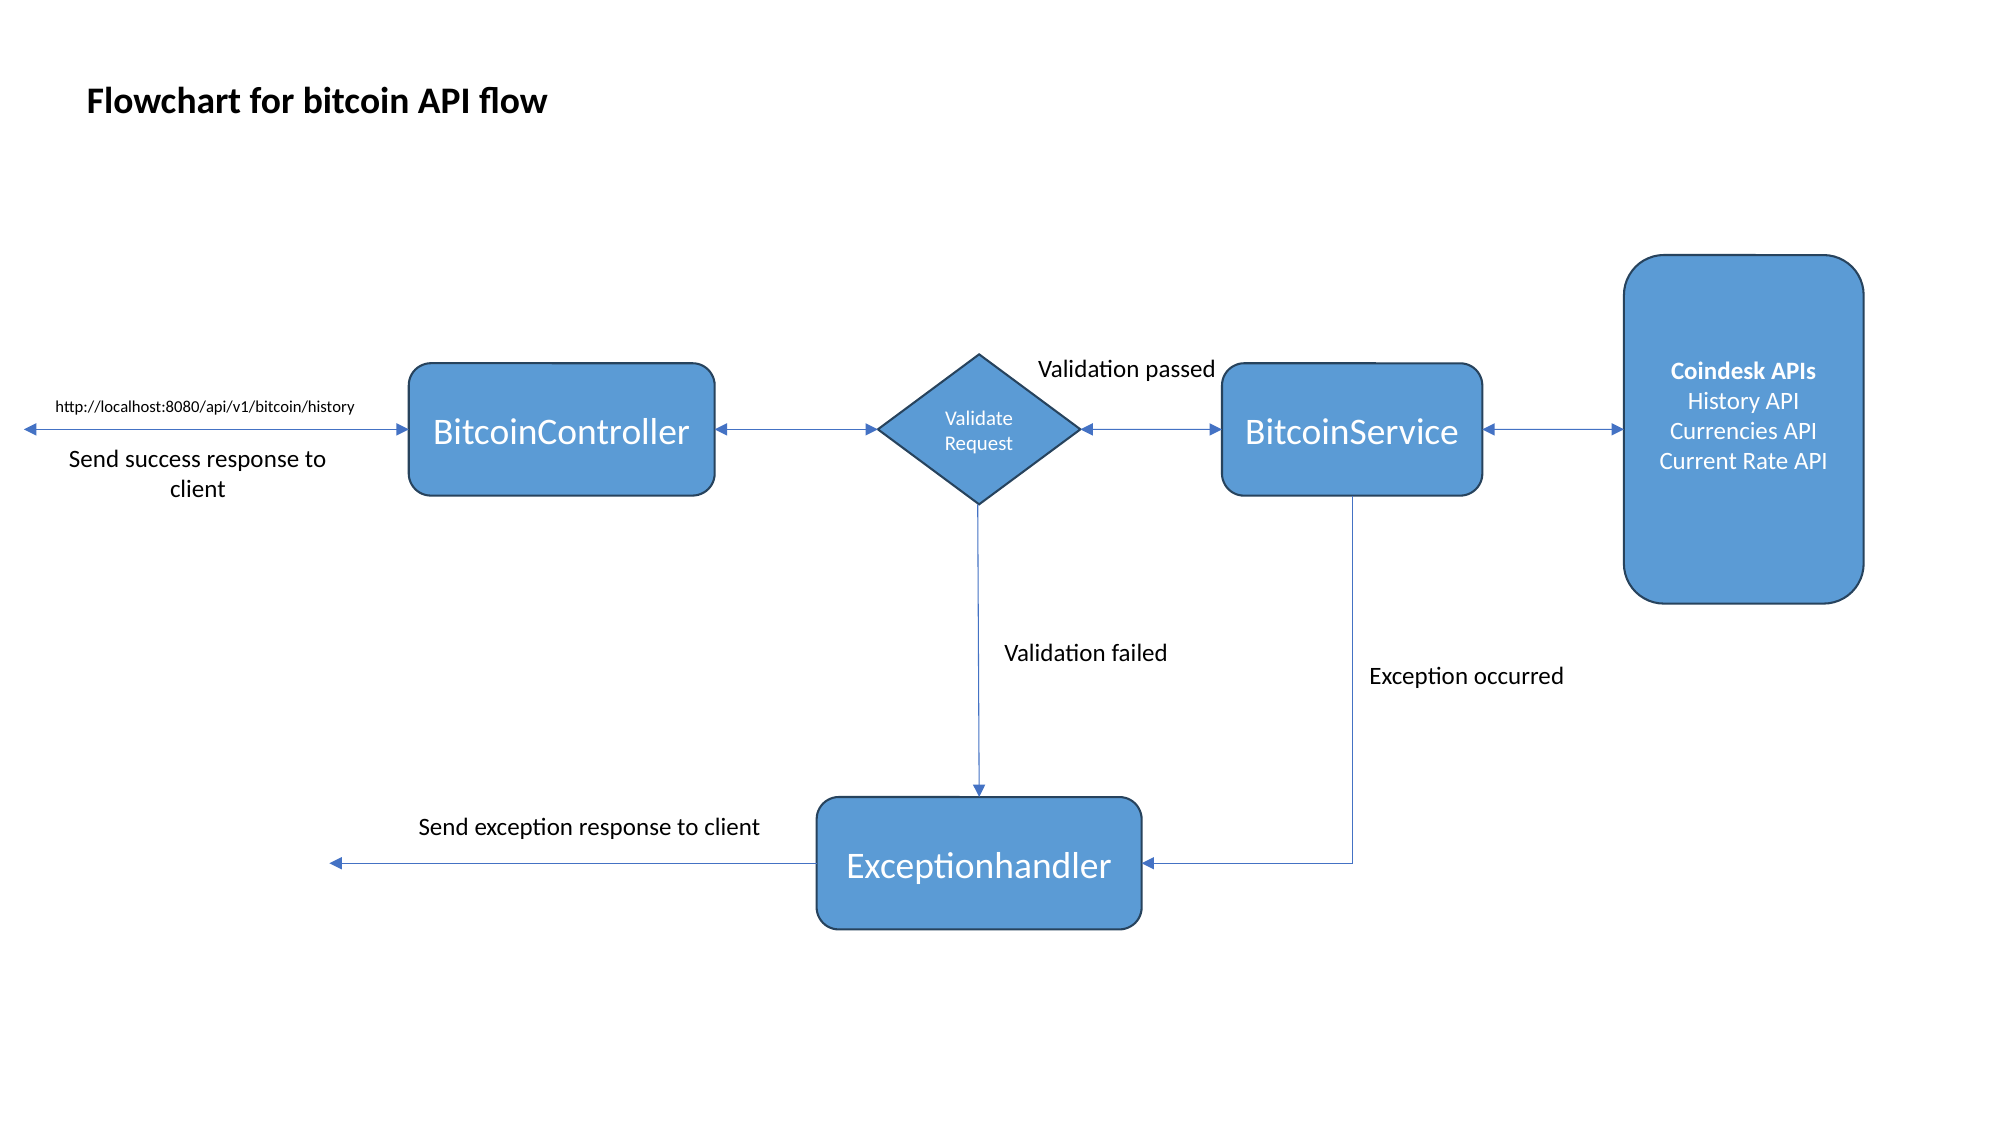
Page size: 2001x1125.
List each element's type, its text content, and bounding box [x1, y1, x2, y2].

text_box Exceptionhandler [815, 795, 1143, 931]
text_box BitcoinController [407, 362, 716, 497]
text_box http://localhost:8080/api/v1/bitcoin/history [23, 388, 387, 423]
text_box Coindesk APIs History API Currencies API Current Rate API [1622, 253, 1865, 605]
text_box Send exception response to client [386, 802, 794, 848]
text_box Flowchart for bitcoin API flow [72, 69, 570, 129]
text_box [1063, 574, 1431, 785]
text_box Send success response to client [23, 435, 372, 510]
text_box Exception occurred [1431, 652, 1584, 697]
text_box Validation passed [1023, 345, 1256, 390]
text_box Validation failed [989, 629, 1063, 675]
text_box Validate Request [877, 353, 1081, 505]
text_box BitcoinService [1220, 362, 1484, 497]
